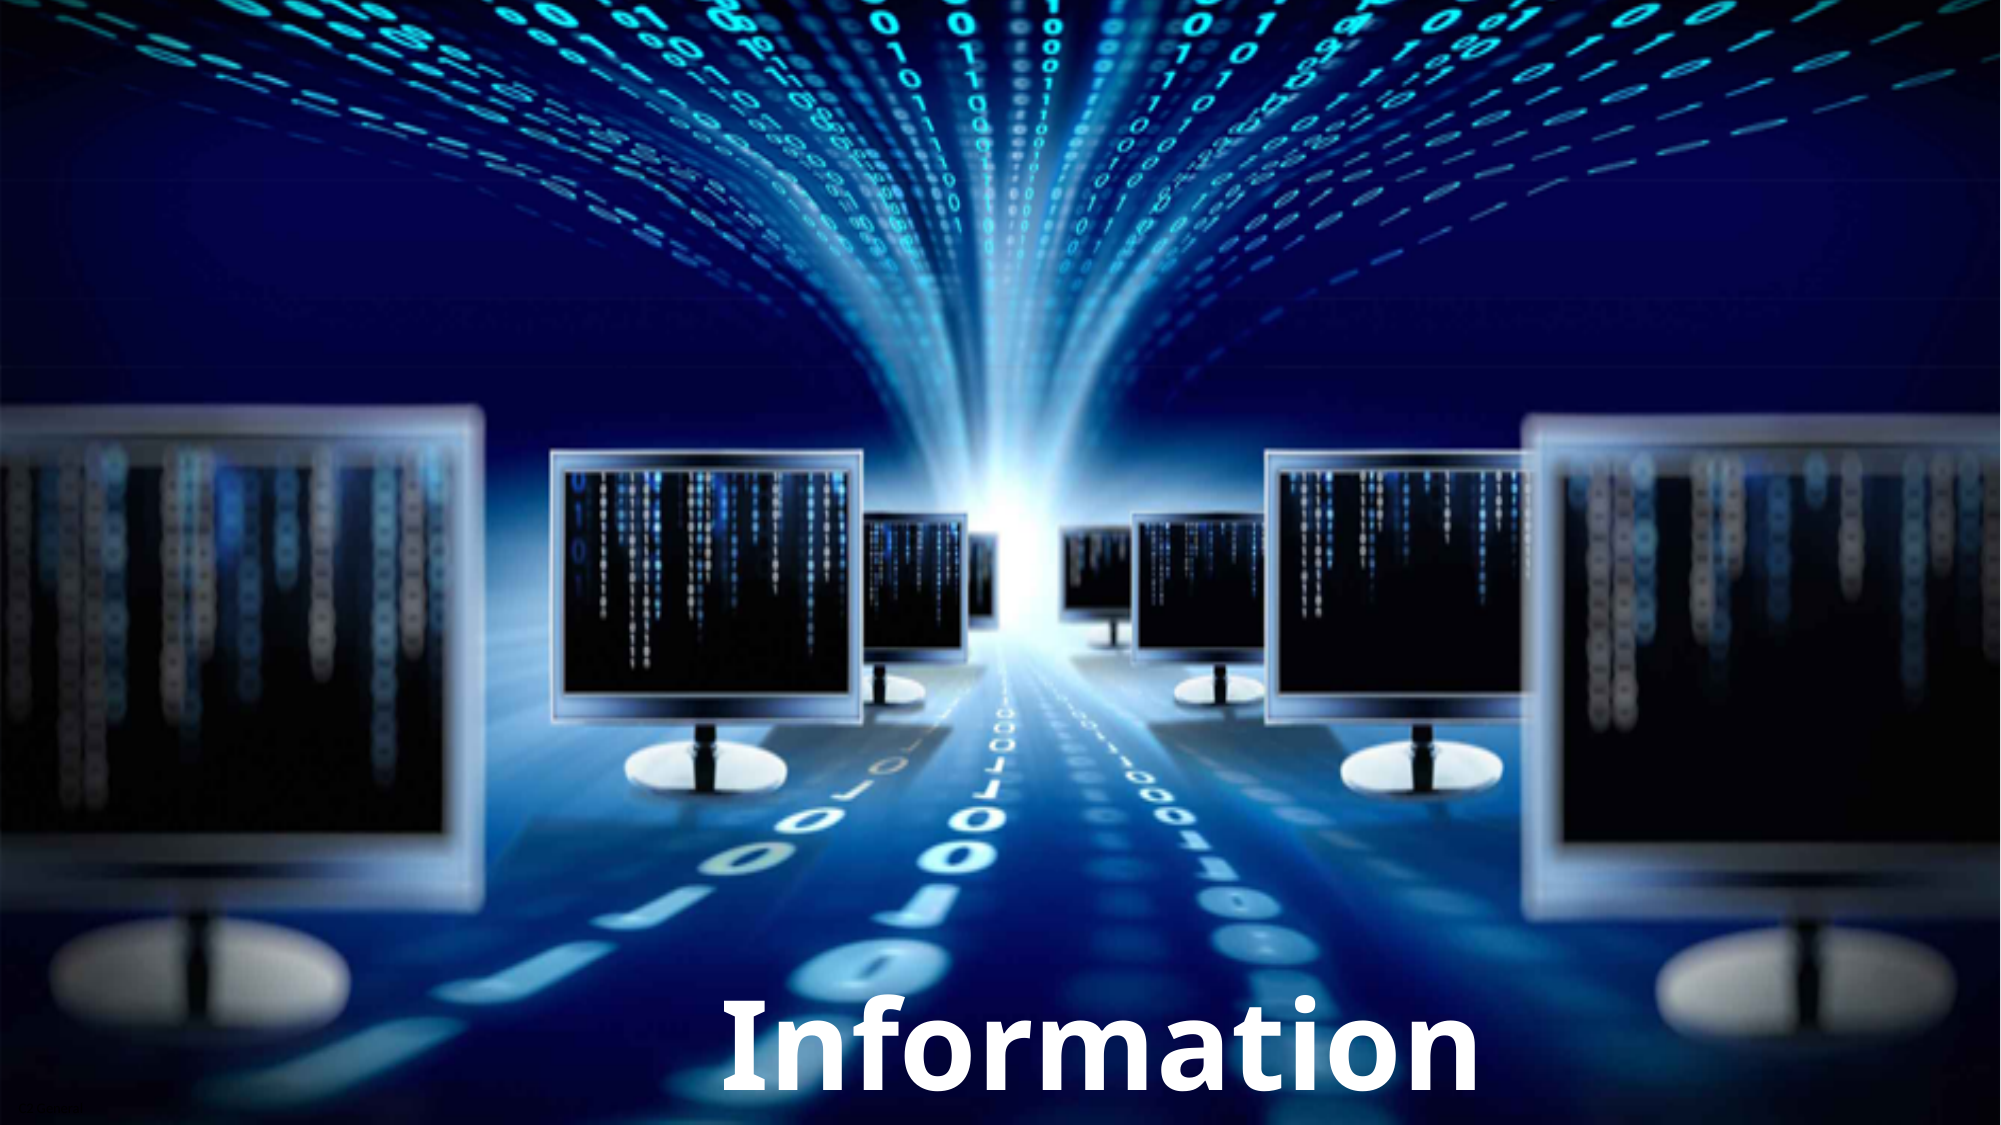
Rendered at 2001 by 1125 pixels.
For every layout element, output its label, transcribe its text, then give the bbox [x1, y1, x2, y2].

text_box Information Technology [373, 958, 1832, 1125]
picture [1050, 0, 1057, 11]
picture [0, 0, 2001, 1125]
